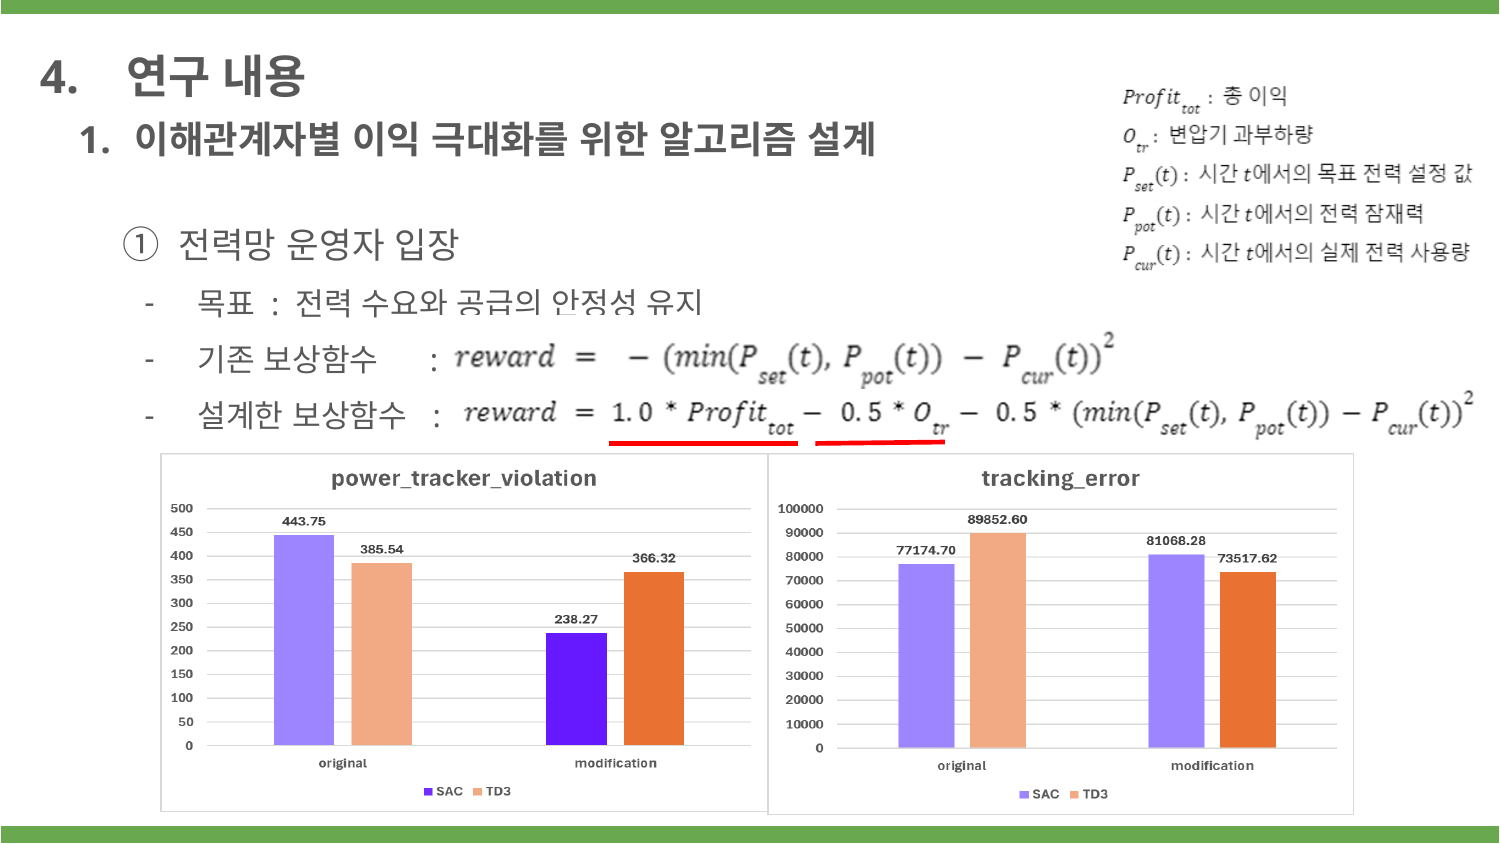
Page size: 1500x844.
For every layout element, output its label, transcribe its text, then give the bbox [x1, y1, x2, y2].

text_box [0, 0, 1500, 15]
picture [437, 314, 1134, 402]
text_box 이해관계자별 이익 극대화를 위한 알고리즘 설계 [44, 100, 1068, 176]
picture [1113, 80, 1481, 275]
text_box 4. 연구 내용 [24, 32, 392, 118]
text_box [0, 825, 1500, 844]
text_box ① 전력망 운영자 입장 목표 : 전력 수요와 공급의 안정성 유지 기존 보상함수 : 설계한 보상함수 : [107, 183, 1131, 449]
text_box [451, 388, 1481, 449]
picture [160, 453, 1354, 815]
